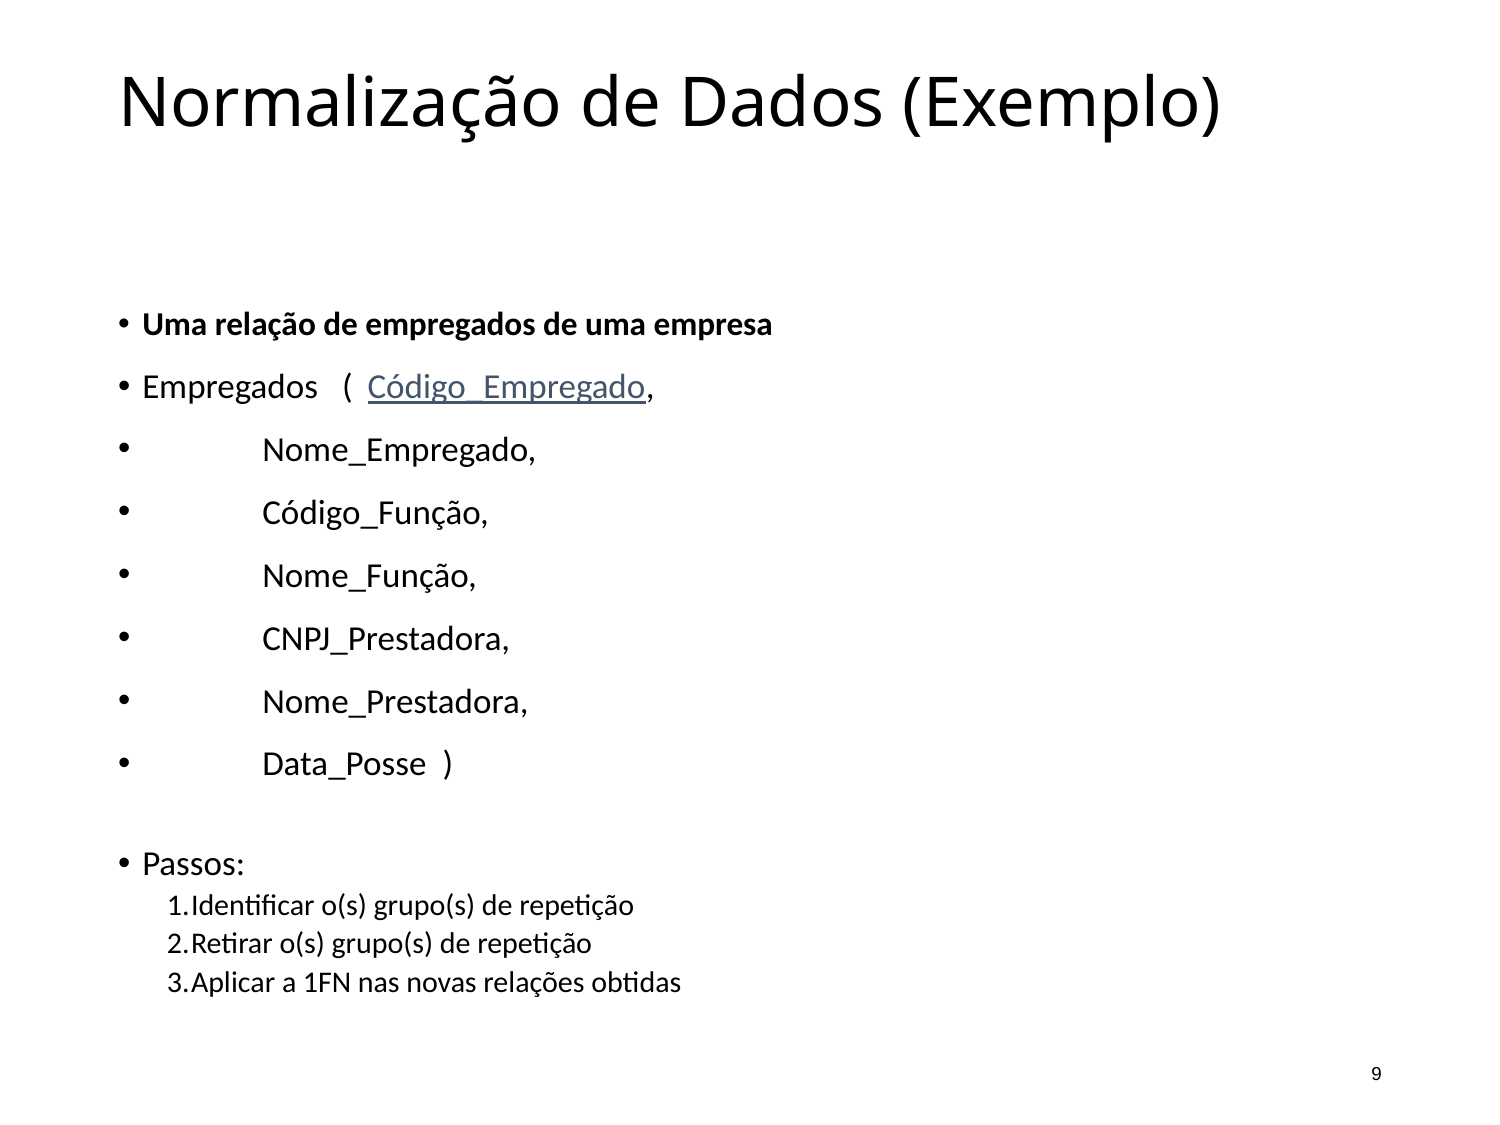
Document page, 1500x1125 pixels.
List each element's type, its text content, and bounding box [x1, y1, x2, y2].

title Normalização de Dados (Exemplo) [103, 59, 1397, 278]
slide_number 9 [1059, 1042, 1397, 1103]
list Uma relação de empregados de uma empresa Empregados ( Código_Empregado, Nome_Empregado, Código_Função, Nome_Função, CNPJ_Prestadora, Nome_Prestadora, Data_Posse ) Passos: Identificar o(s) grupo(s) de repetição Retirar o(s) grupo(s) de repetição Aplicar a 1FN nas novas relações obtidas [103, 299, 1397, 1014]
